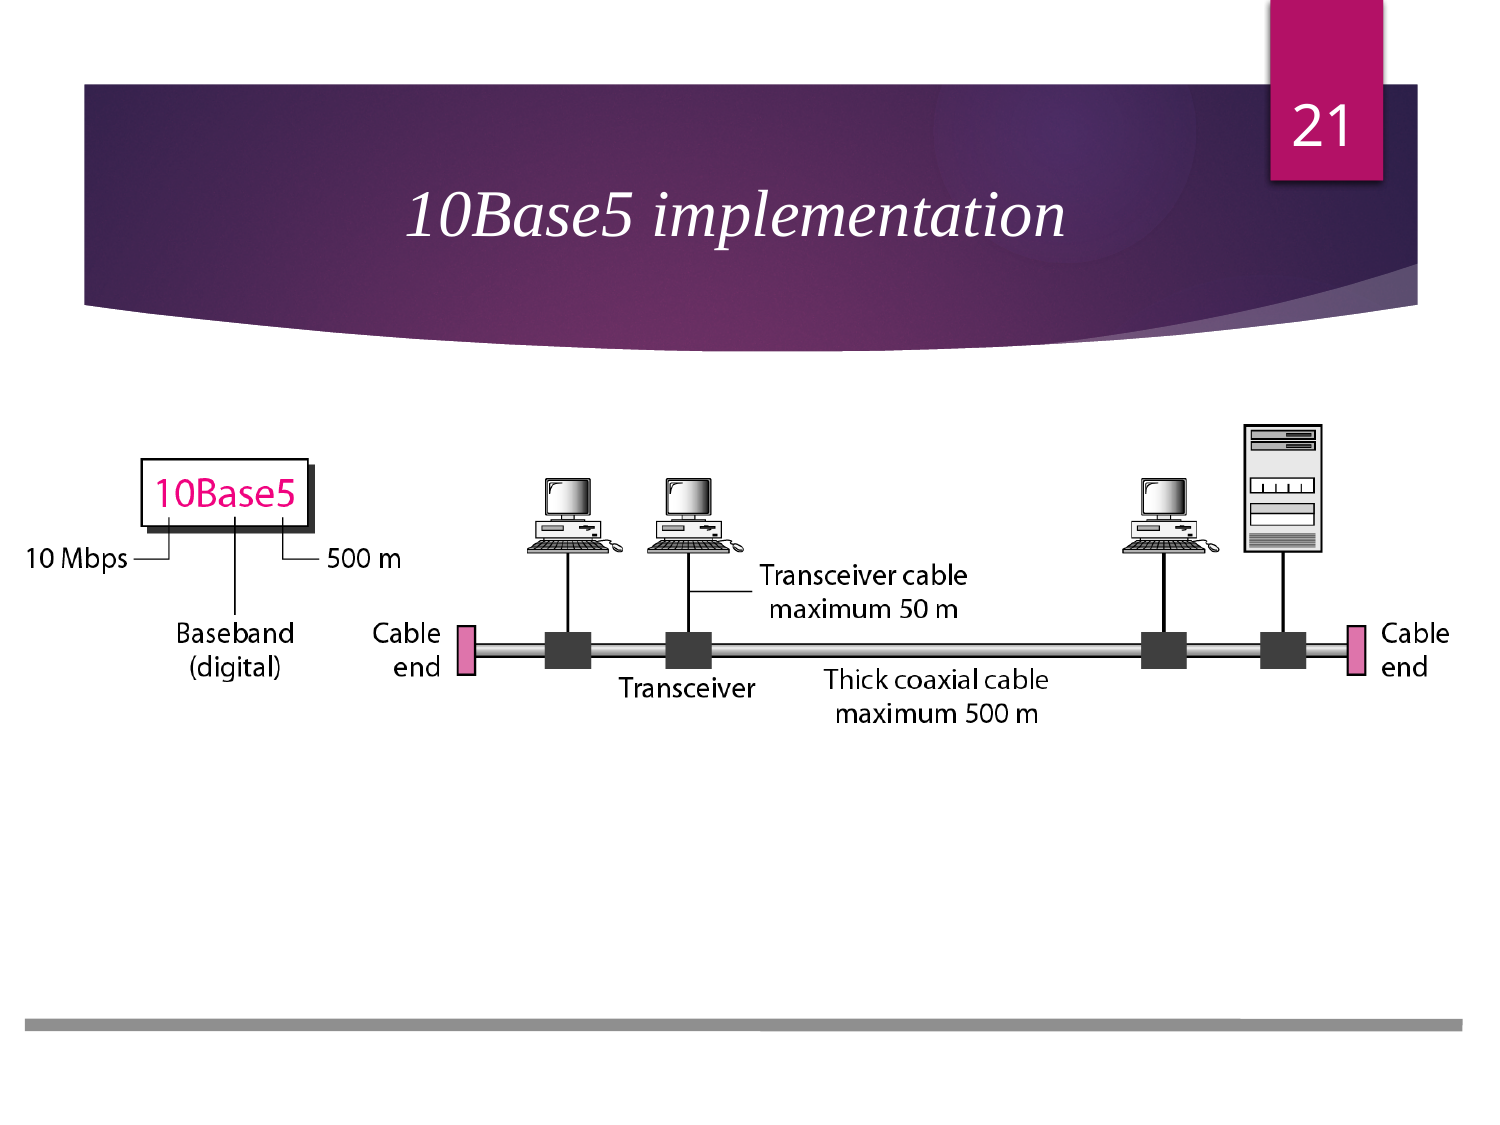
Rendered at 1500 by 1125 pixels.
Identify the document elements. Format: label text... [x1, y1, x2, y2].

text_box 10Base5 implementation [389, 162, 1083, 257]
slide_number 21 [1259, 48, 1390, 175]
picture [24, 424, 1456, 730]
